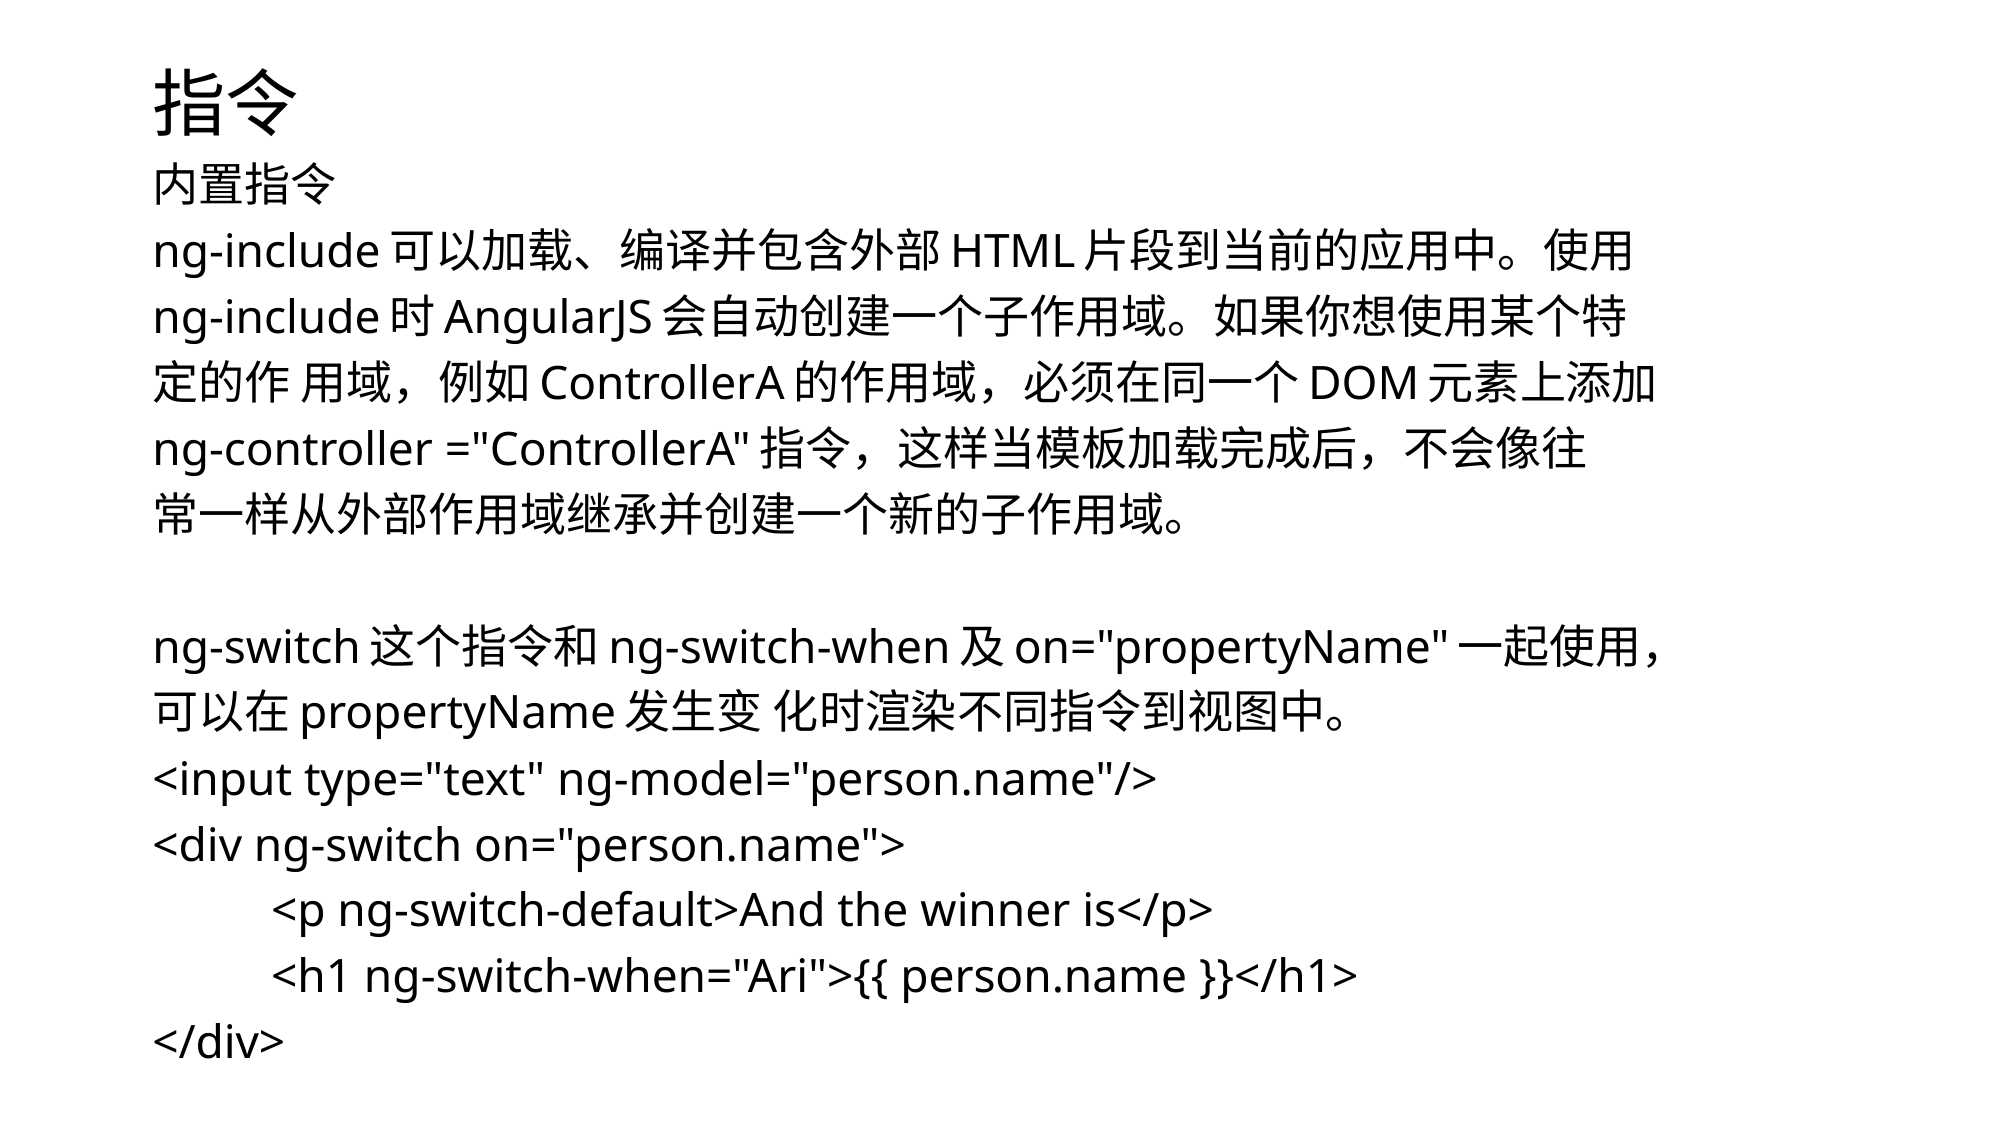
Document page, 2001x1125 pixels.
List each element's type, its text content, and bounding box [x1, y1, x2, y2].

title 指令 [137, 59, 1863, 154]
list 内置指令 ng-include可以加载、编译并包含外部HTML片段到当前的应用中。使用 ng-include时AngularJS会自动创建一个子作用域。如果你想使用某个特 定的作 用域，例如ControllerA的作用域，必须在同一个DOM元素上添加 ng-controller ="ControllerA"指令，这样当模板加载完成后，不会像往 常一样从外部作用域继承并创建一个新的子作用域。 ng-switch这个指令和ng-switch-when及on="propertyName"一起使用， 可以在propertyName发生变 化时渲染不同指令到视图中。 <input type="text" ng-model="person.name"/> <div ng-switch on="person.name"> <p ng-switch-default>And the winner is</p> <h1 ng-switch-when="Ari">{{ person.name }}</h1> </div> [137, 154, 1863, 1091]
